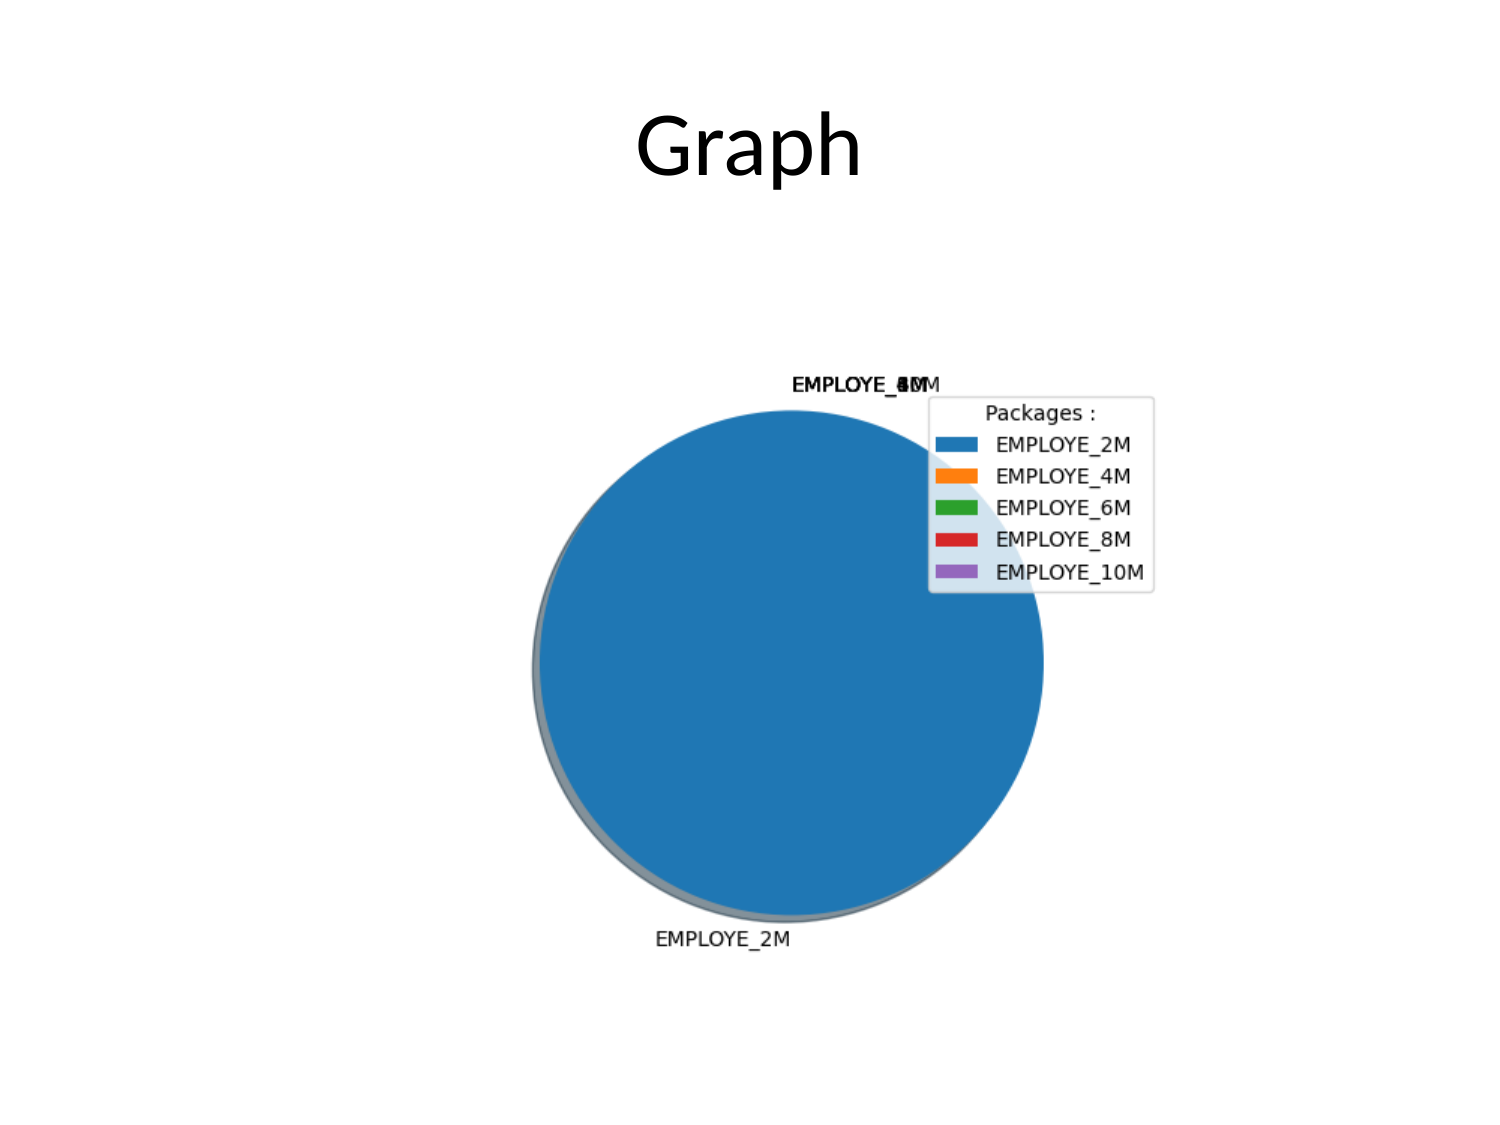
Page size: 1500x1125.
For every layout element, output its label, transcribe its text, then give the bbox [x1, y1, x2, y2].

picture [299, 299, 1261, 1021]
title Graph [75, 45, 1425, 233]
